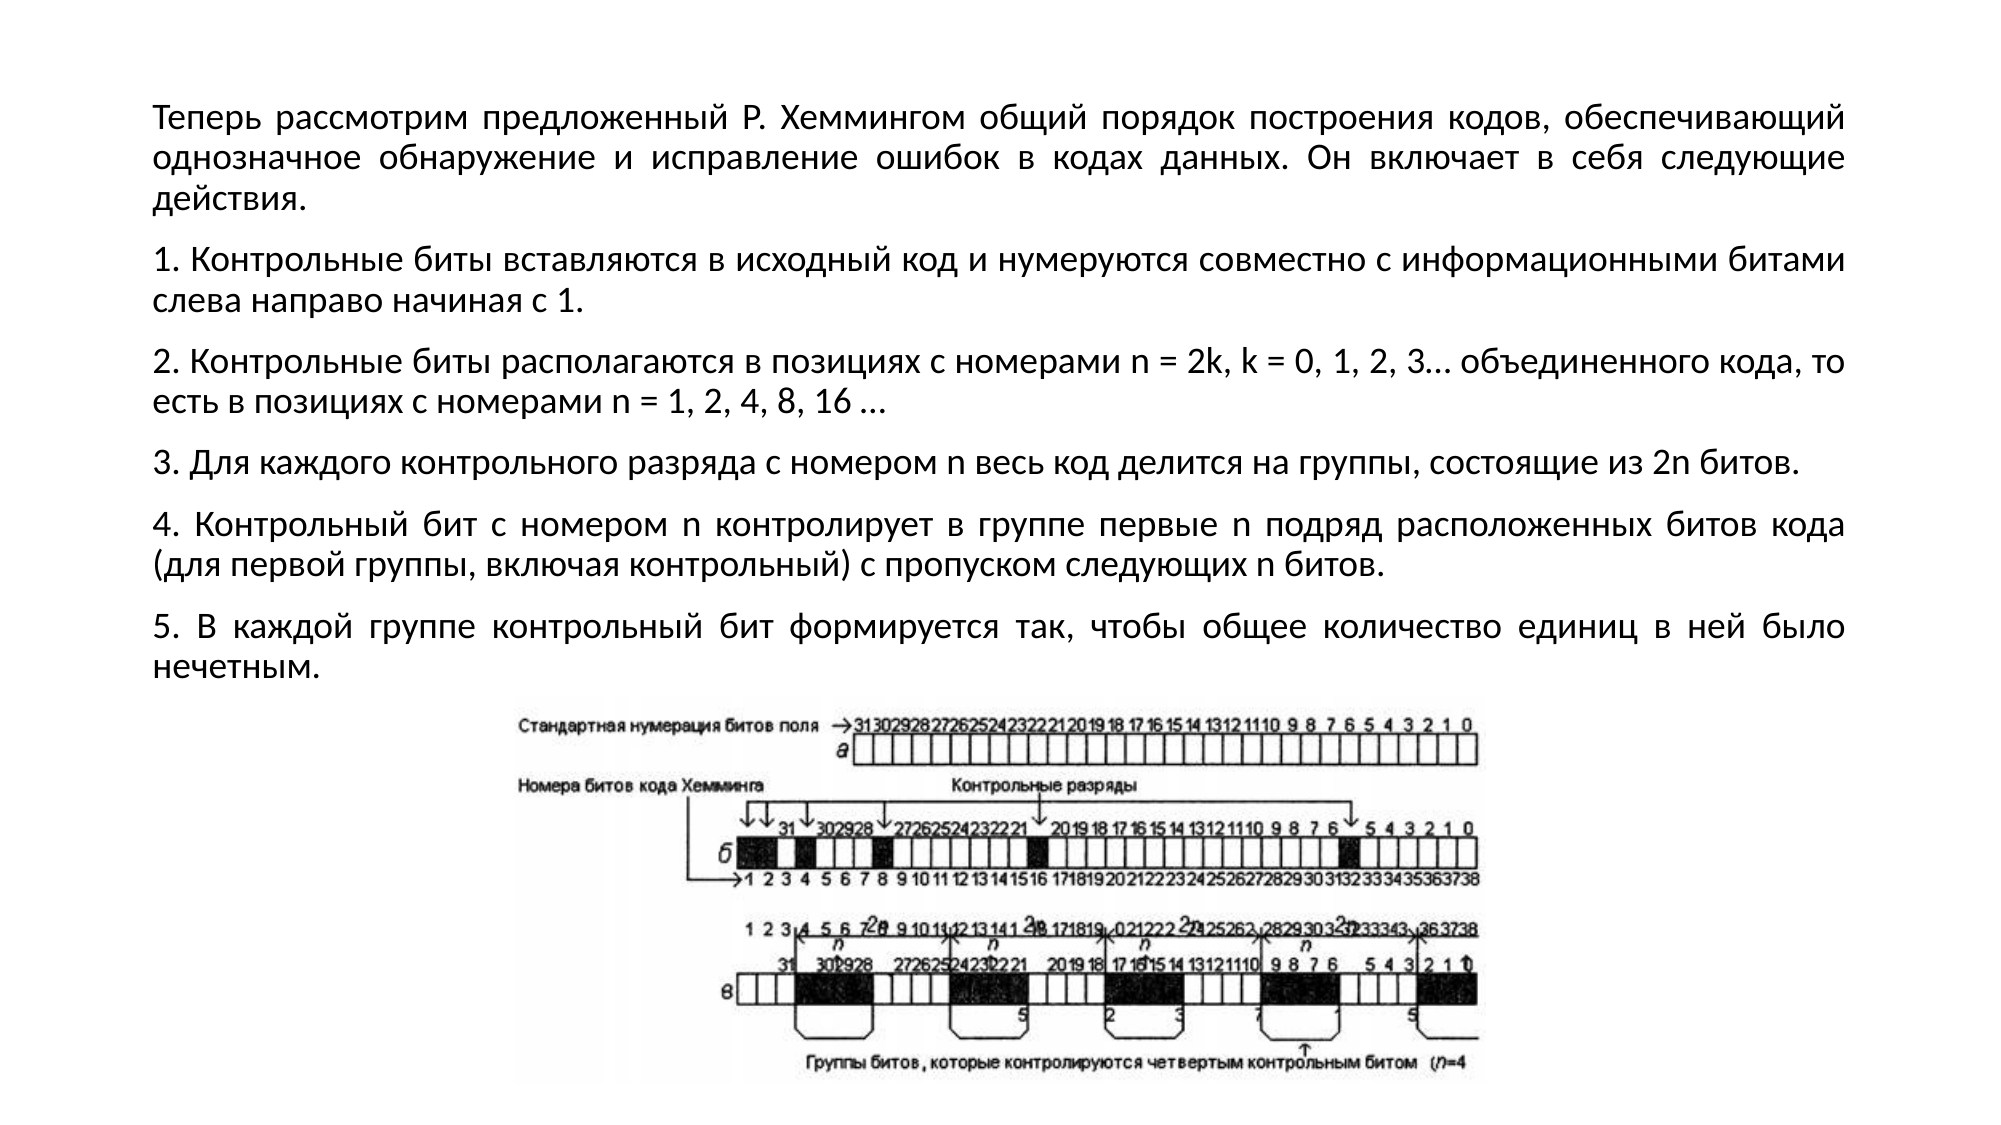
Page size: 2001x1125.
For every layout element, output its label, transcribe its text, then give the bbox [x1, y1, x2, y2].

list Теперь рассмотрим предложенный Р. Хеммингом общий порядок построения кодов, обеспечивающий однозначное обнаружение и исправление ошибок в кодах данных. Он включает в себя следующие действия. 1. Контрольные биты вставляются в исходный код и нумеруются совместно с информационными битами слева направо начиная с 1. 2. Контрольные биты располагаются в позициях с номерами n = 2k, k = 0, 1, 2, 3… объединенного кода, то есть в позициях с номерами n = 1, 2, 4, 8, 16 … 3. Для каждого контрольного разряда с номером n весь код делится на группы, состоящие из 2n битов. 4. Контрольный бит с номером n контролирует в группе первые n подряд расположенных битов кода (для первой группы, включая контрольный) с пропуском следующих n битов. 5. В каждой группе контрольный бит формируется так, чтобы общее количество единиц в ней было нечетным. [137, 89, 1863, 1014]
picture [513, 695, 1486, 1083]
